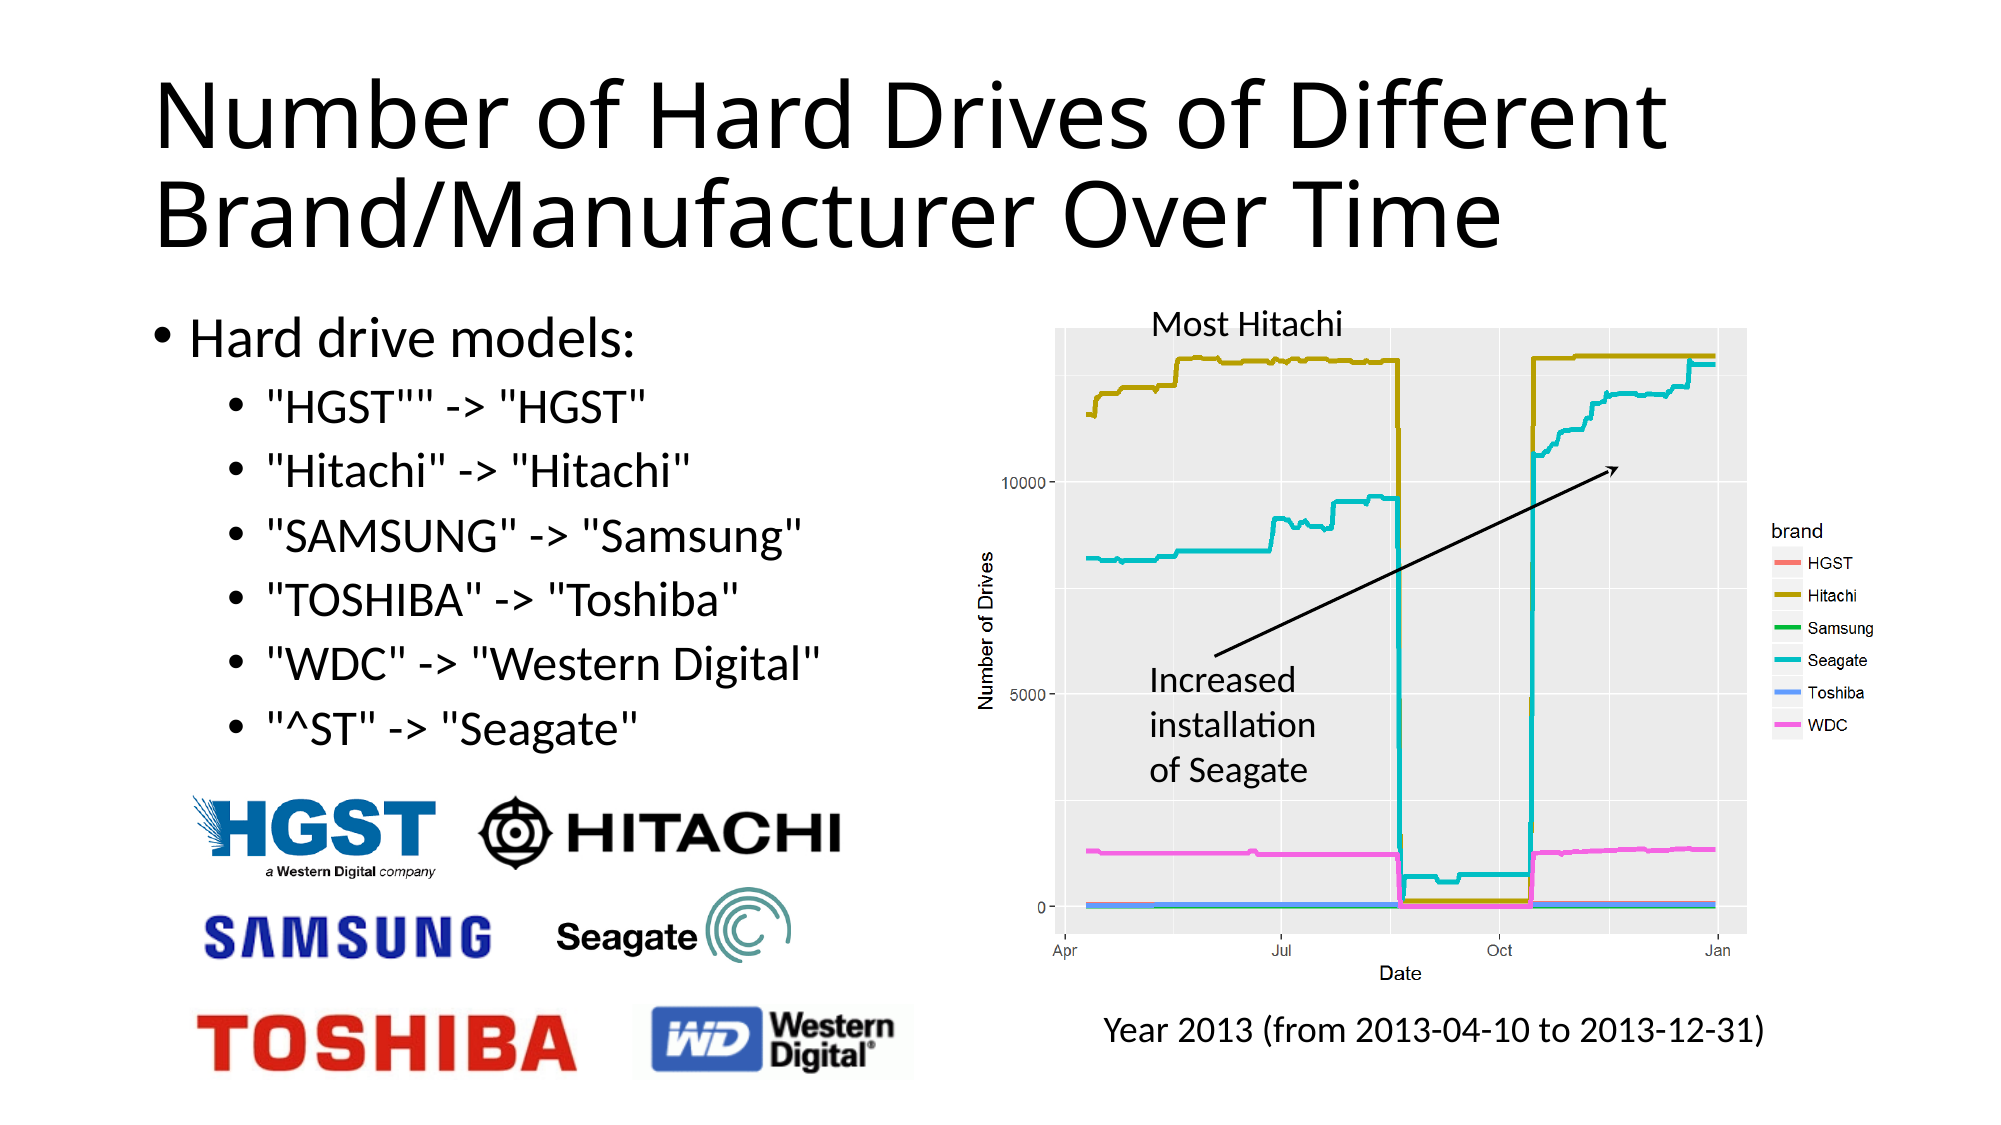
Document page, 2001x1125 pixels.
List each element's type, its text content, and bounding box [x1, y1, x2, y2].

picture [186, 774, 460, 891]
picture [189, 1004, 582, 1080]
picture [632, 1004, 914, 1080]
picture [186, 912, 510, 963]
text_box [1214, 466, 1619, 657]
text_box Most Hitachi [1136, 291, 1359, 318]
list Hard drive models: "HGST"" -> "HGST" "Hitachi" -> "Hitachi" "SAMSUNG" -> "Samsung" "TOSHIBA" -> "Toshiba" "WDC" -> "Western Digital" "^ST" -> "Seagate" [137, 299, 963, 1014]
picture [962, 318, 1908, 994]
picture [557, 887, 791, 963]
picture [472, 794, 845, 870]
text_box Year 2013 (from 2013-04-10 to 2013-12-31) [1089, 997, 1781, 1058]
title Number of Hard Drives of Different Brand/Manufacturer Over Time [137, 59, 1863, 278]
